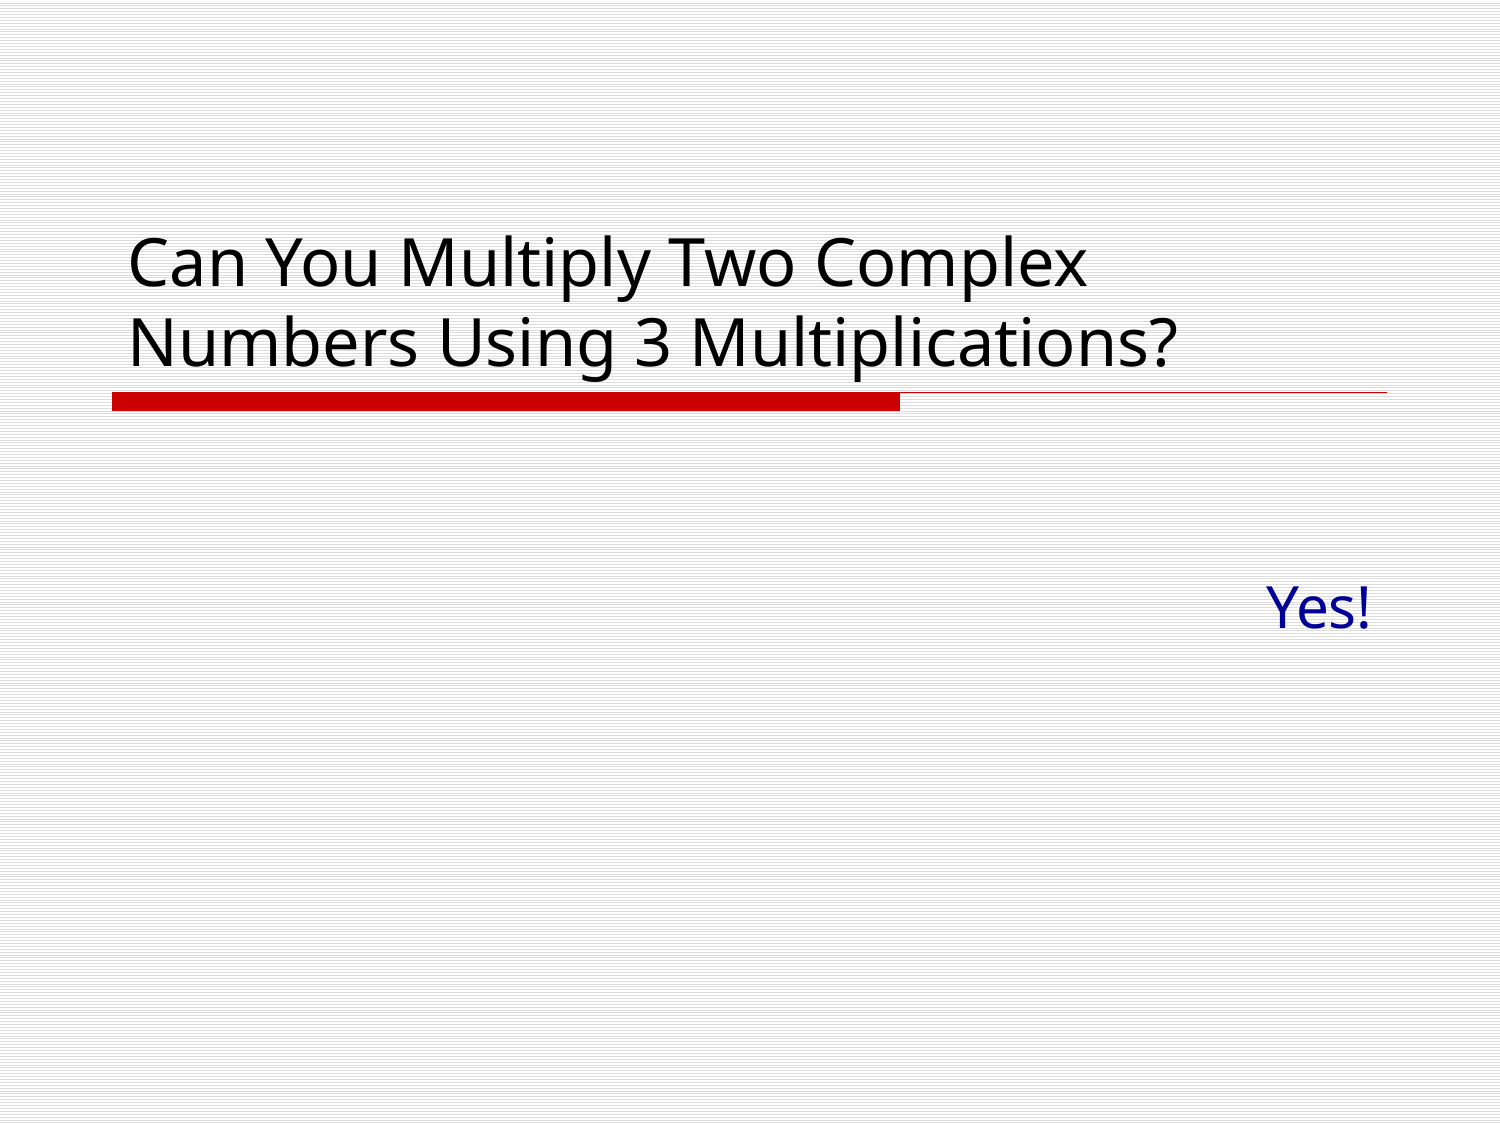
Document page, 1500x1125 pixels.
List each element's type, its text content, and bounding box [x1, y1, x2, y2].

title Can You Multiply Two Complex Numbers Using 3 Multiplications? [112, 162, 1388, 388]
subtitle Yes! [237, 562, 1388, 825]
